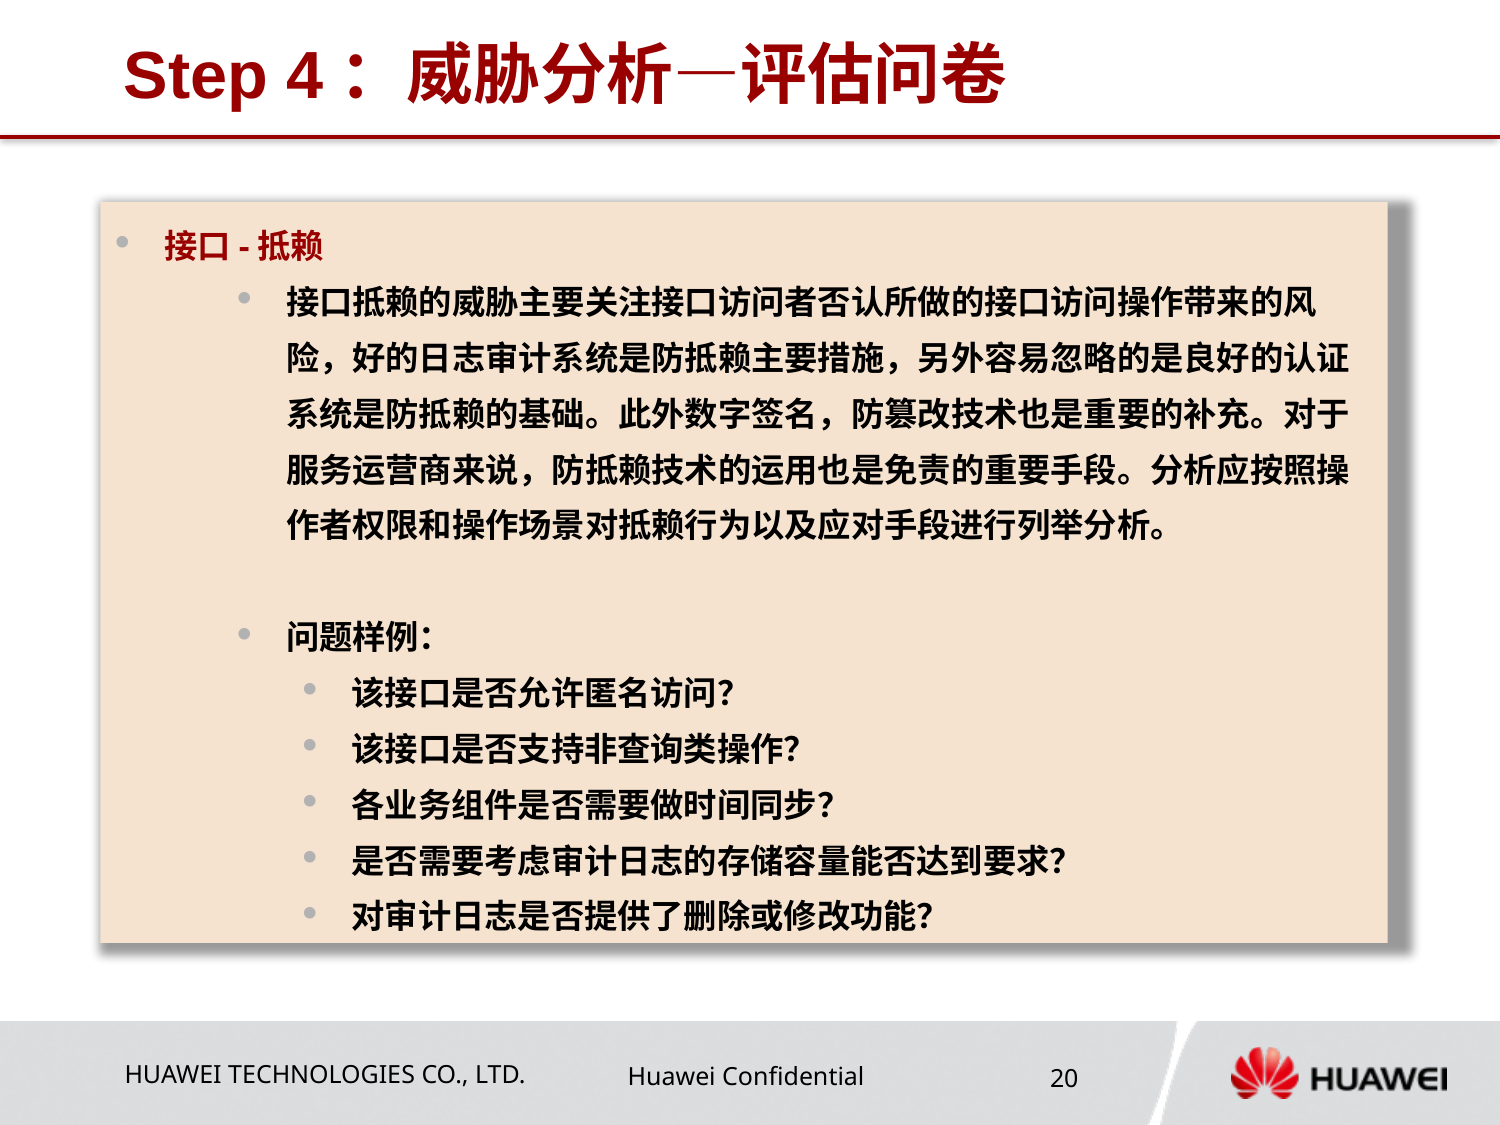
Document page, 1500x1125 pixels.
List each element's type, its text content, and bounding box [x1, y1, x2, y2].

title Step 4：威胁分析—评估问卷 [123, 0, 1376, 133]
picture [0, 1021, 1500, 1125]
text_box 接口-抵赖 接口抵赖的威胁主要关注接口访问者否认所做的接口访问操作带来的风险，好的日志审计系统是防抵赖主要措施，另外容易忽略的是良好的认证系统是防抵赖的基础。此外数字签名，防篡改技术也是重要的补充。对于服务运营商来说，防抵赖技术的运用也是免责的重要手段。分析应按照操作者权限和操作场景对抵赖行为以及应对手段进行列举分析。 问题样例： 该接口是否允许匿名访问？ 该接口是否支持非查询类操作？ 各业务组件是否需要做时间同步？ 是否需要考虑审计日志的存储容量能否达到要求？ 对审计日志是否提供了删除或修改功能？ [100, 201, 1388, 943]
